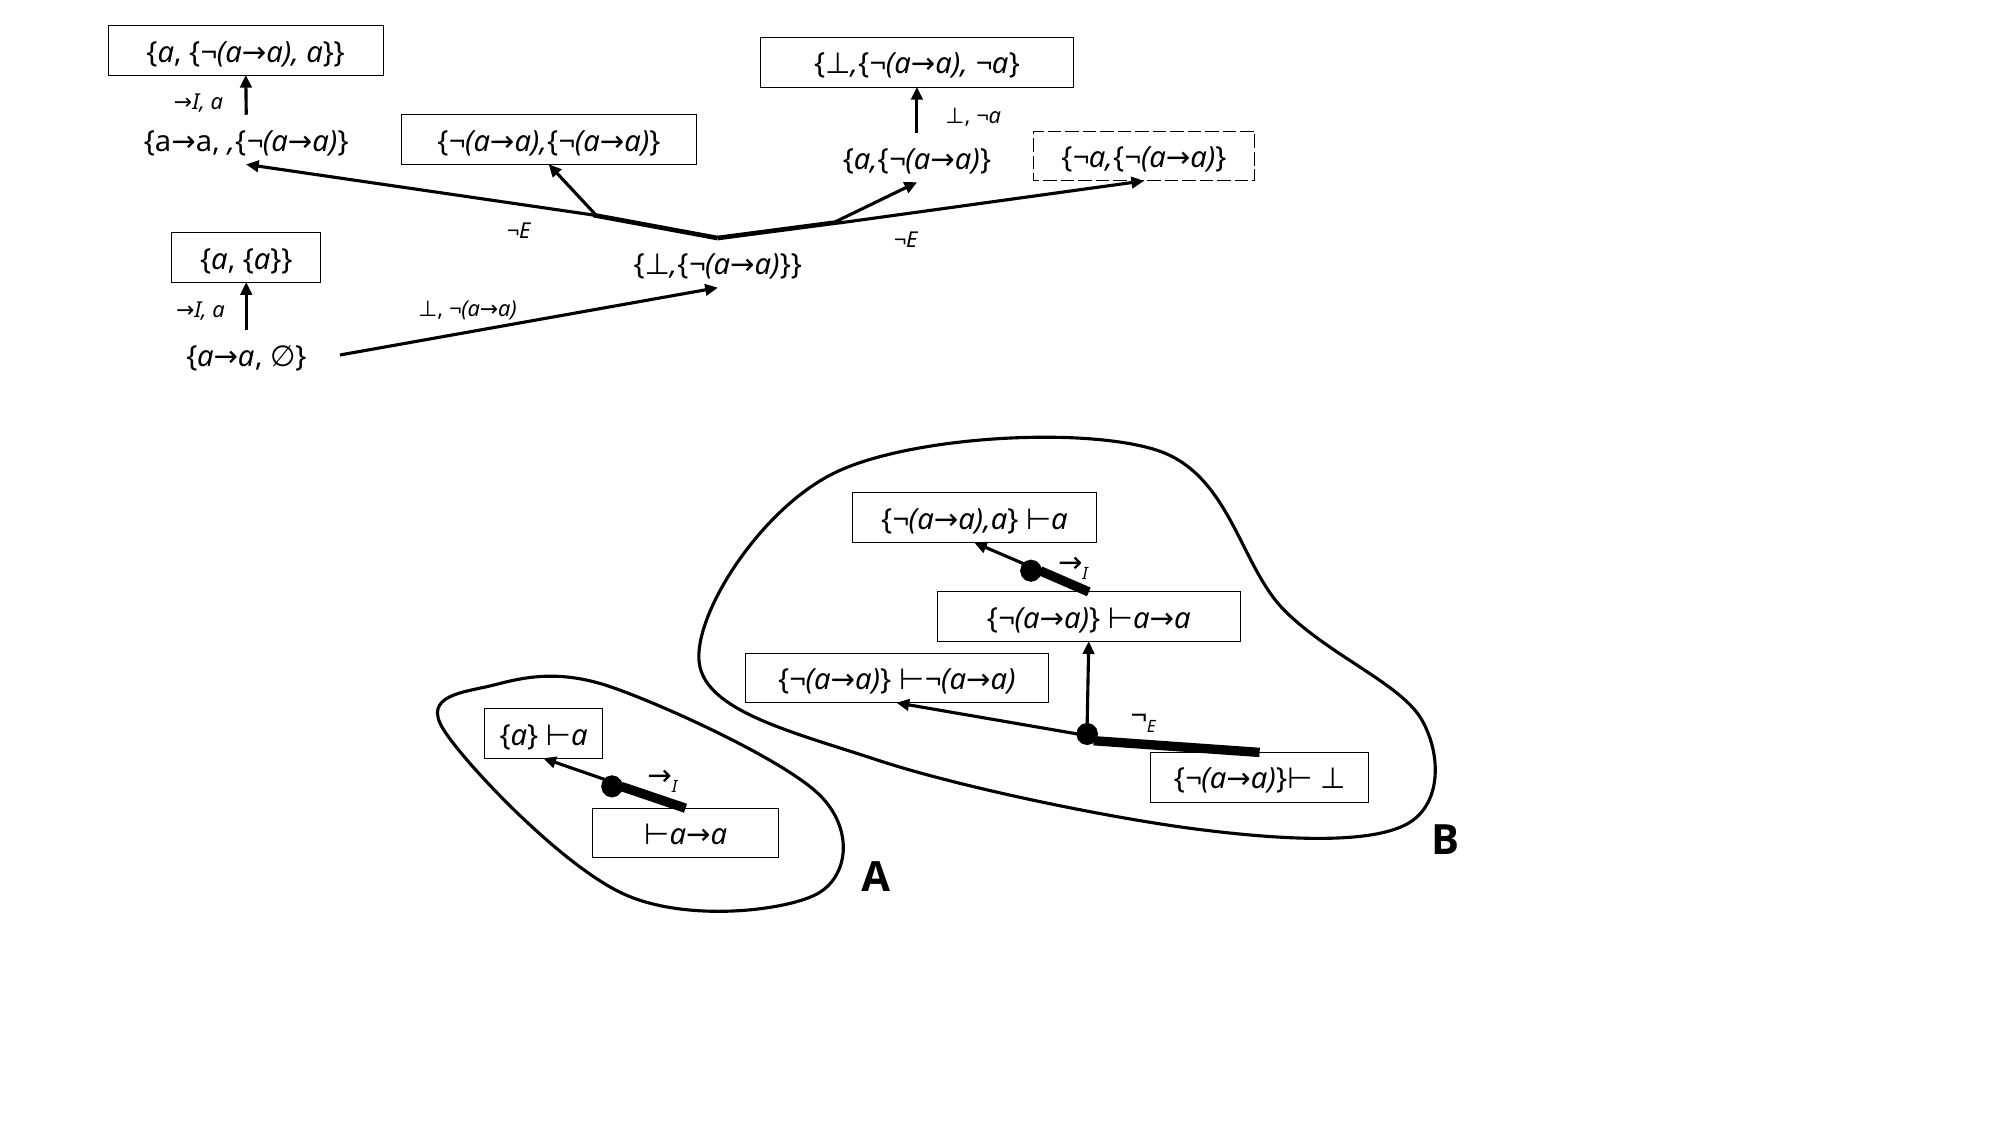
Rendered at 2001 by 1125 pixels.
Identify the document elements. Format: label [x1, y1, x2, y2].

text_box [107, 25, 1255, 382]
text_box [436, 436, 1485, 912]
text_box [1132, 30, 1420, 138]
